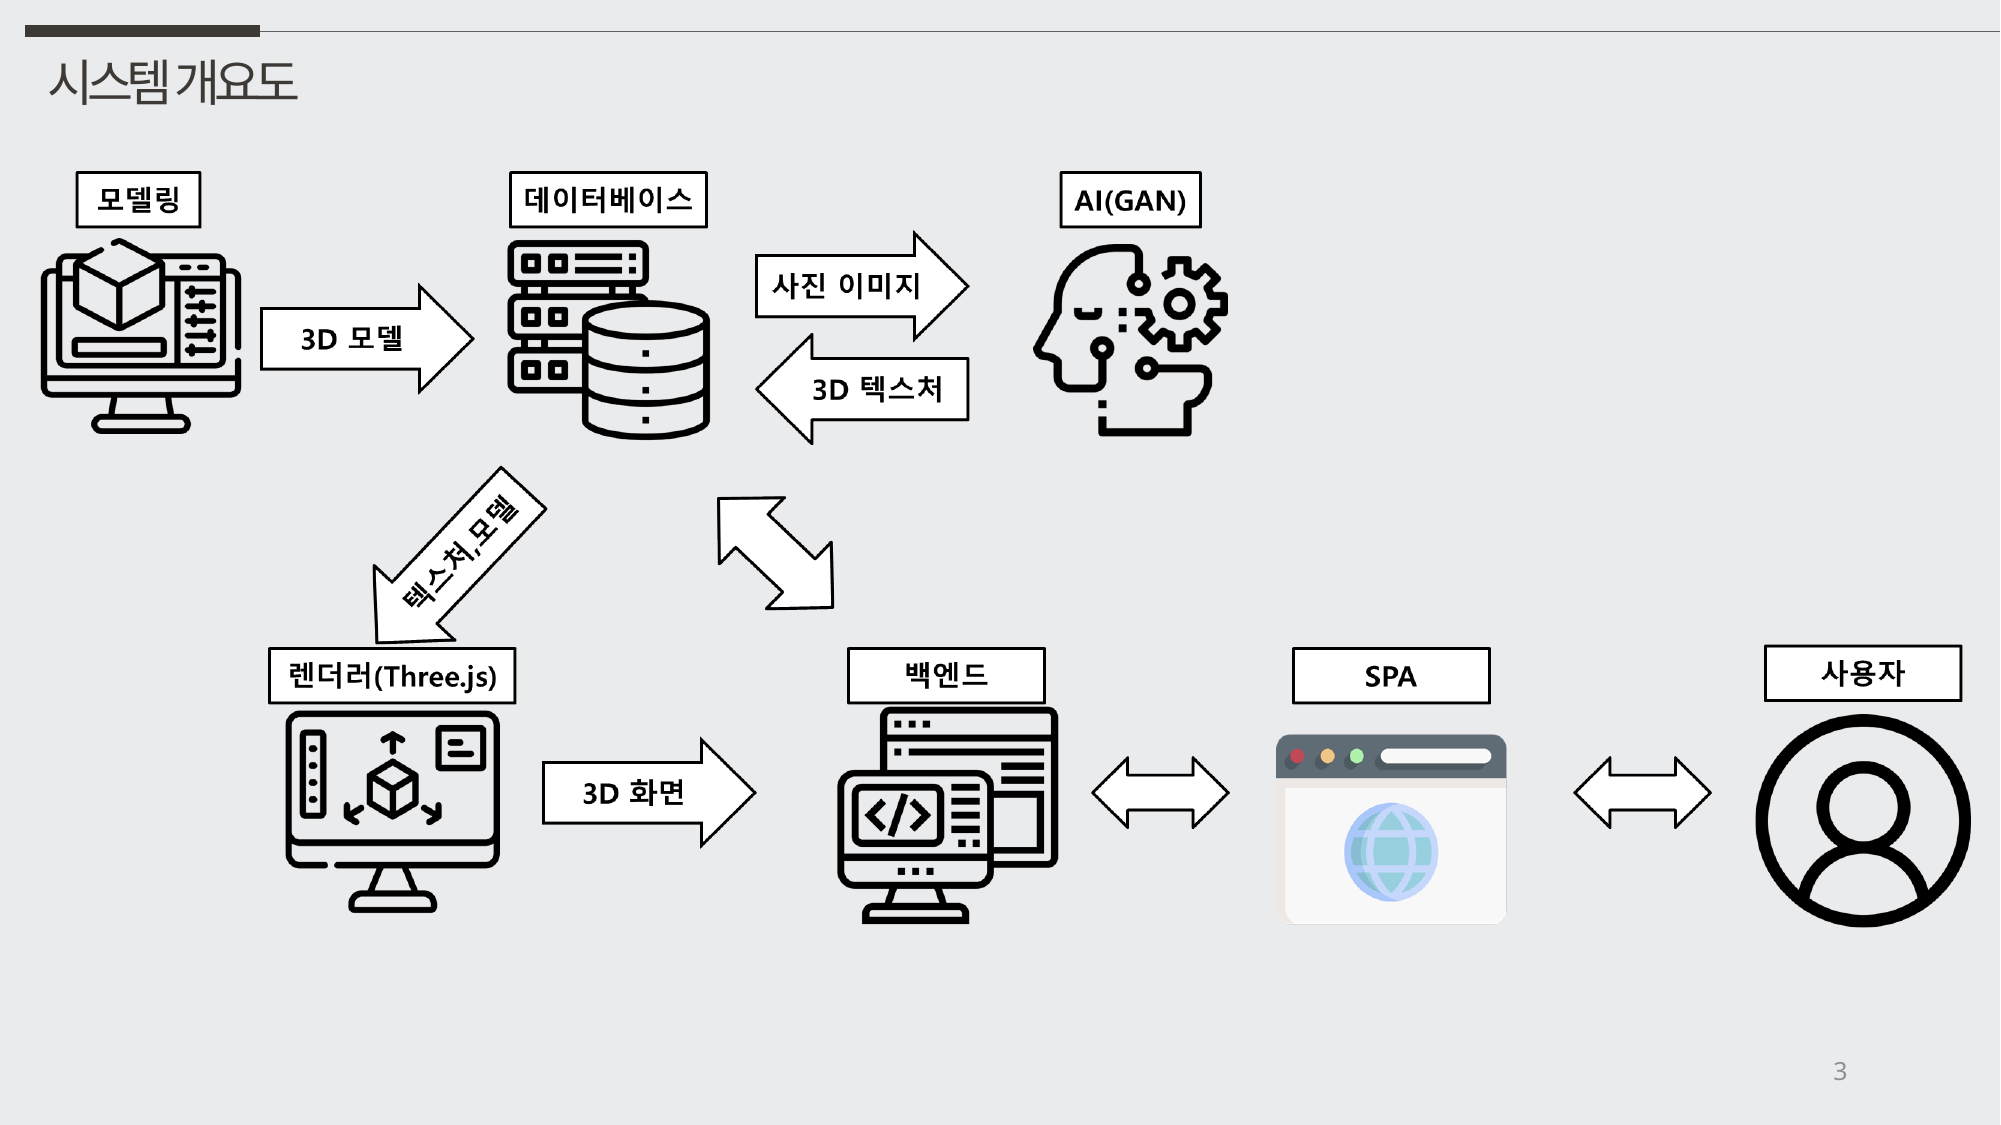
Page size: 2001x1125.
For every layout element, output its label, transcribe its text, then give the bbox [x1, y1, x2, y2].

slide_number 3 [1412, 1042, 1863, 1103]
picture [34, 171, 1971, 950]
text_box 시스템 개요도 [32, 43, 315, 119]
